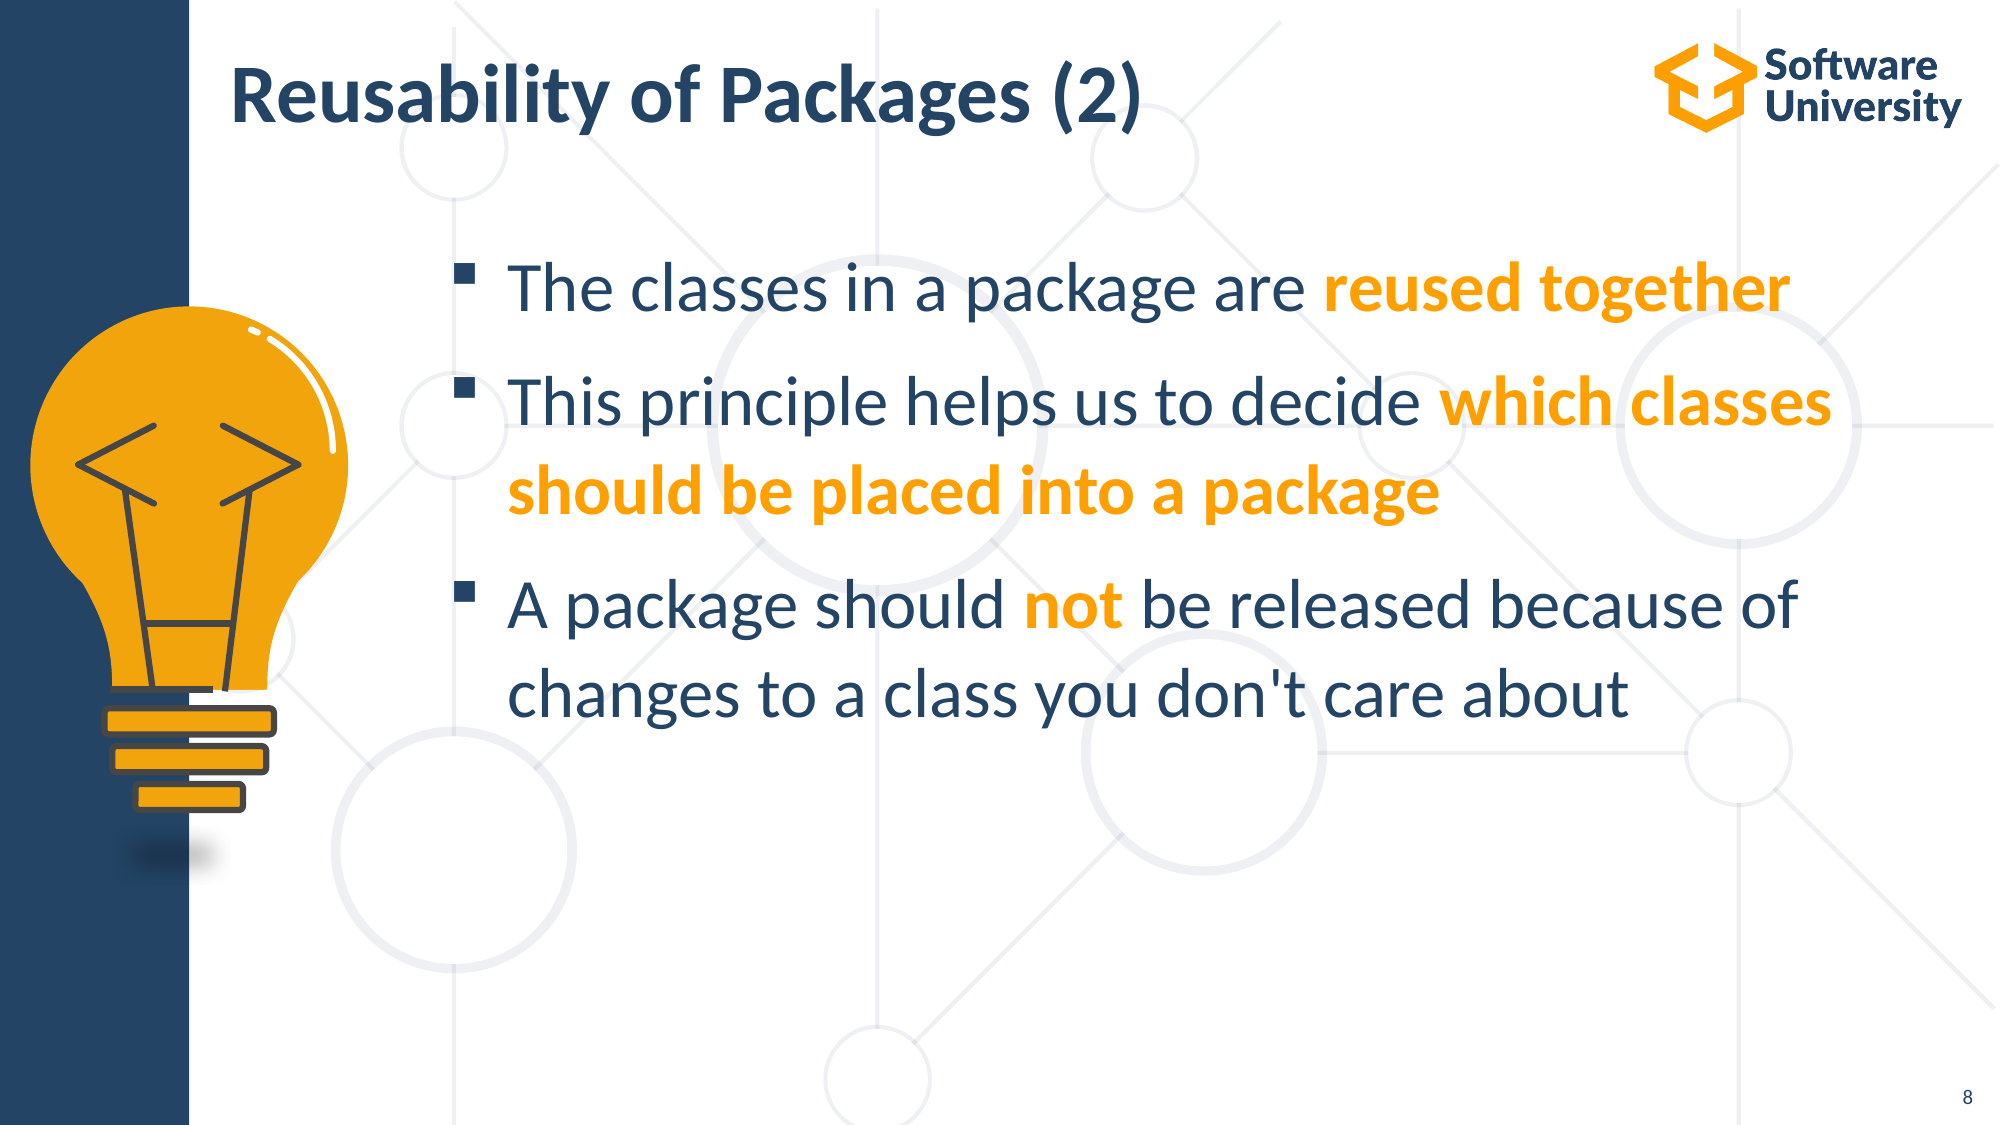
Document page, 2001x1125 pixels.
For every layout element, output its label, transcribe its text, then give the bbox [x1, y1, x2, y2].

picture [1641, 31, 1973, 145]
list The classes in a package are reused together This principle helps us to decide which classes should be placed into a package A package should not be released because of changes to a class you don't care about [430, 230, 1936, 1096]
slide_number 8 [1927, 1067, 1989, 1117]
title Reusability of Packages (2) [212, 16, 1628, 162]
